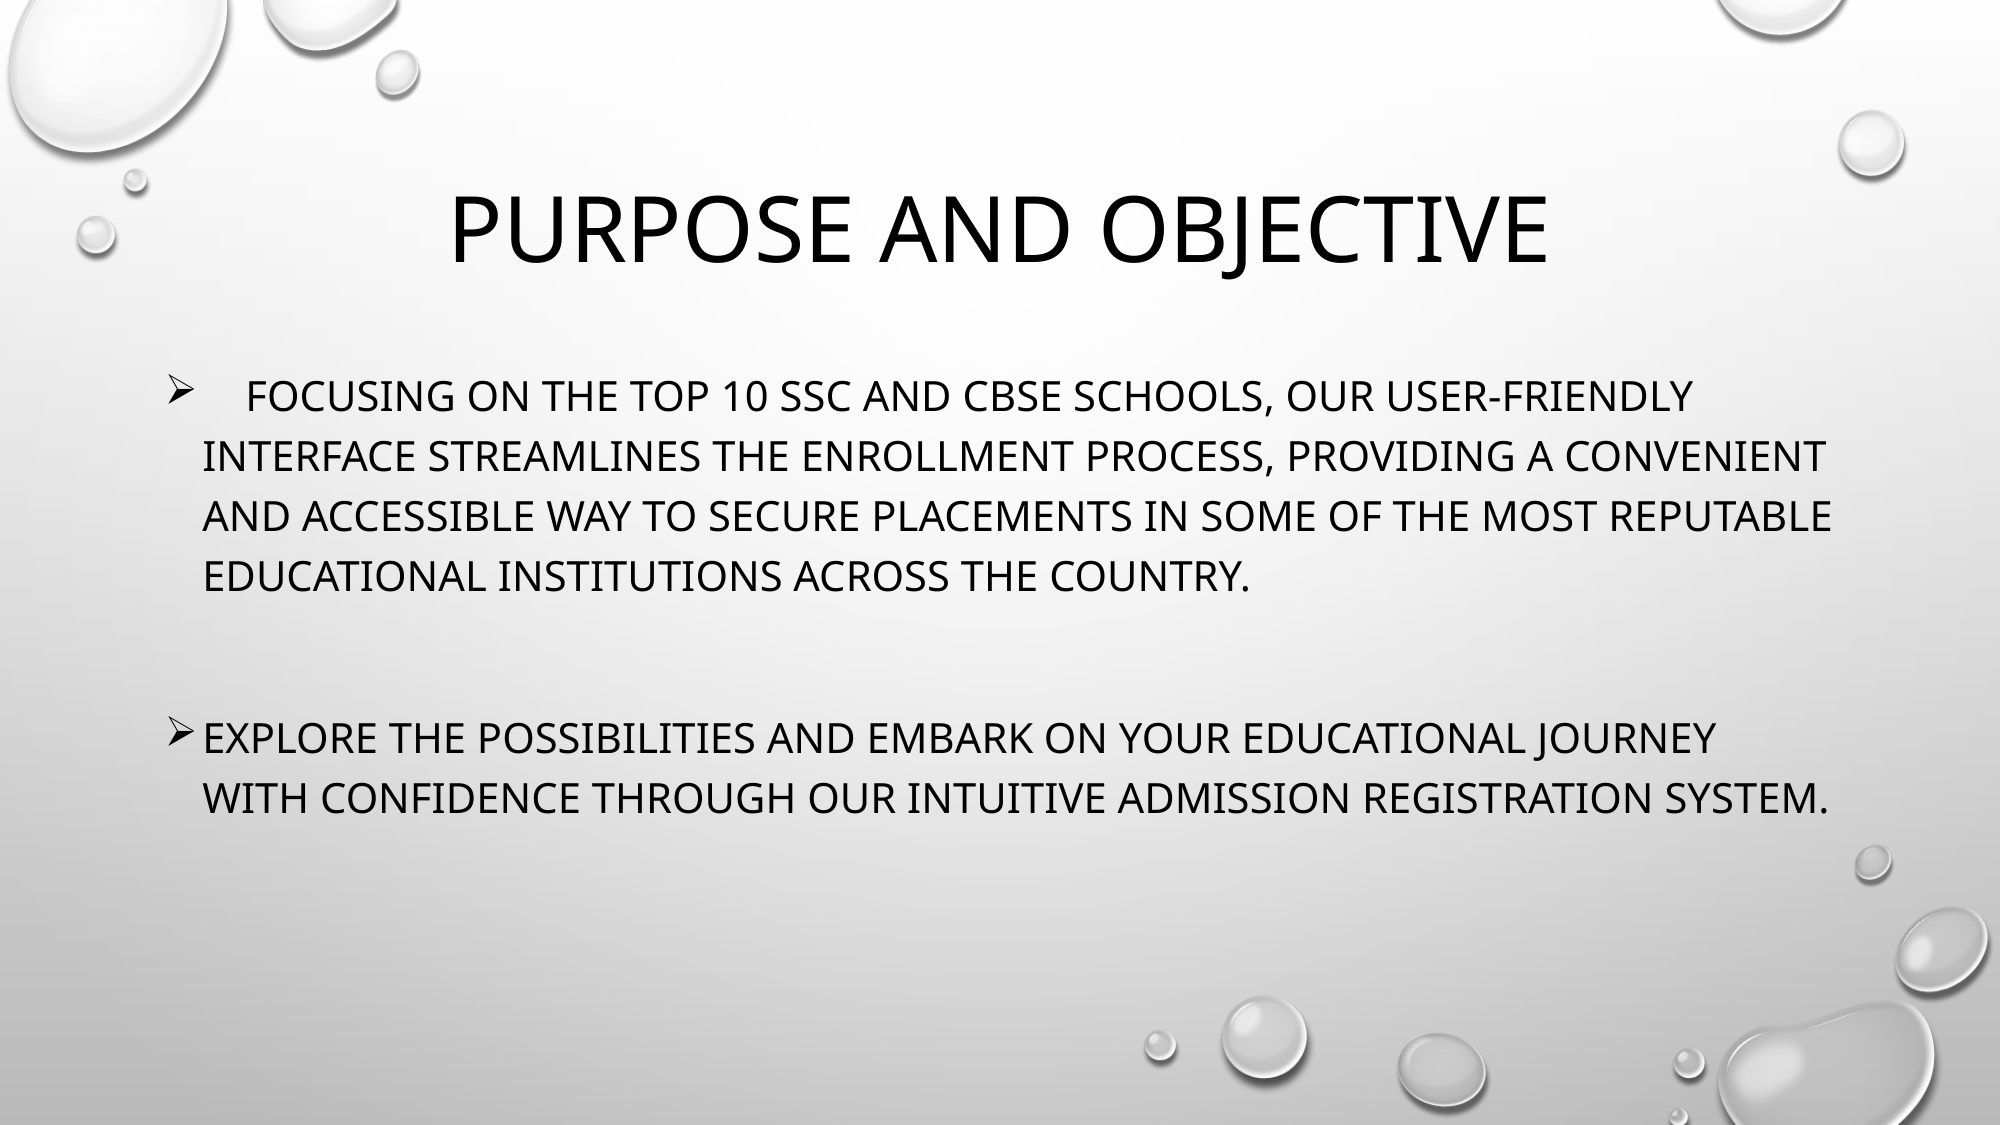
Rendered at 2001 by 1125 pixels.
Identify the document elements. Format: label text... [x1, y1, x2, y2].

title Purpose and objective [149, 101, 1851, 364]
list Focusing on the top 10 SSC and CBSE schools, our user-friendly interface streamlines the enrollment process, providing a convenient and accessible way to secure placements in some of the most reputable educational institutions across the country. Explore the possibilities and embark on your educational journey with confidence through our intuitive admission registration system. [149, 352, 1850, 950]
picture [0, 0, 2000, 1125]
